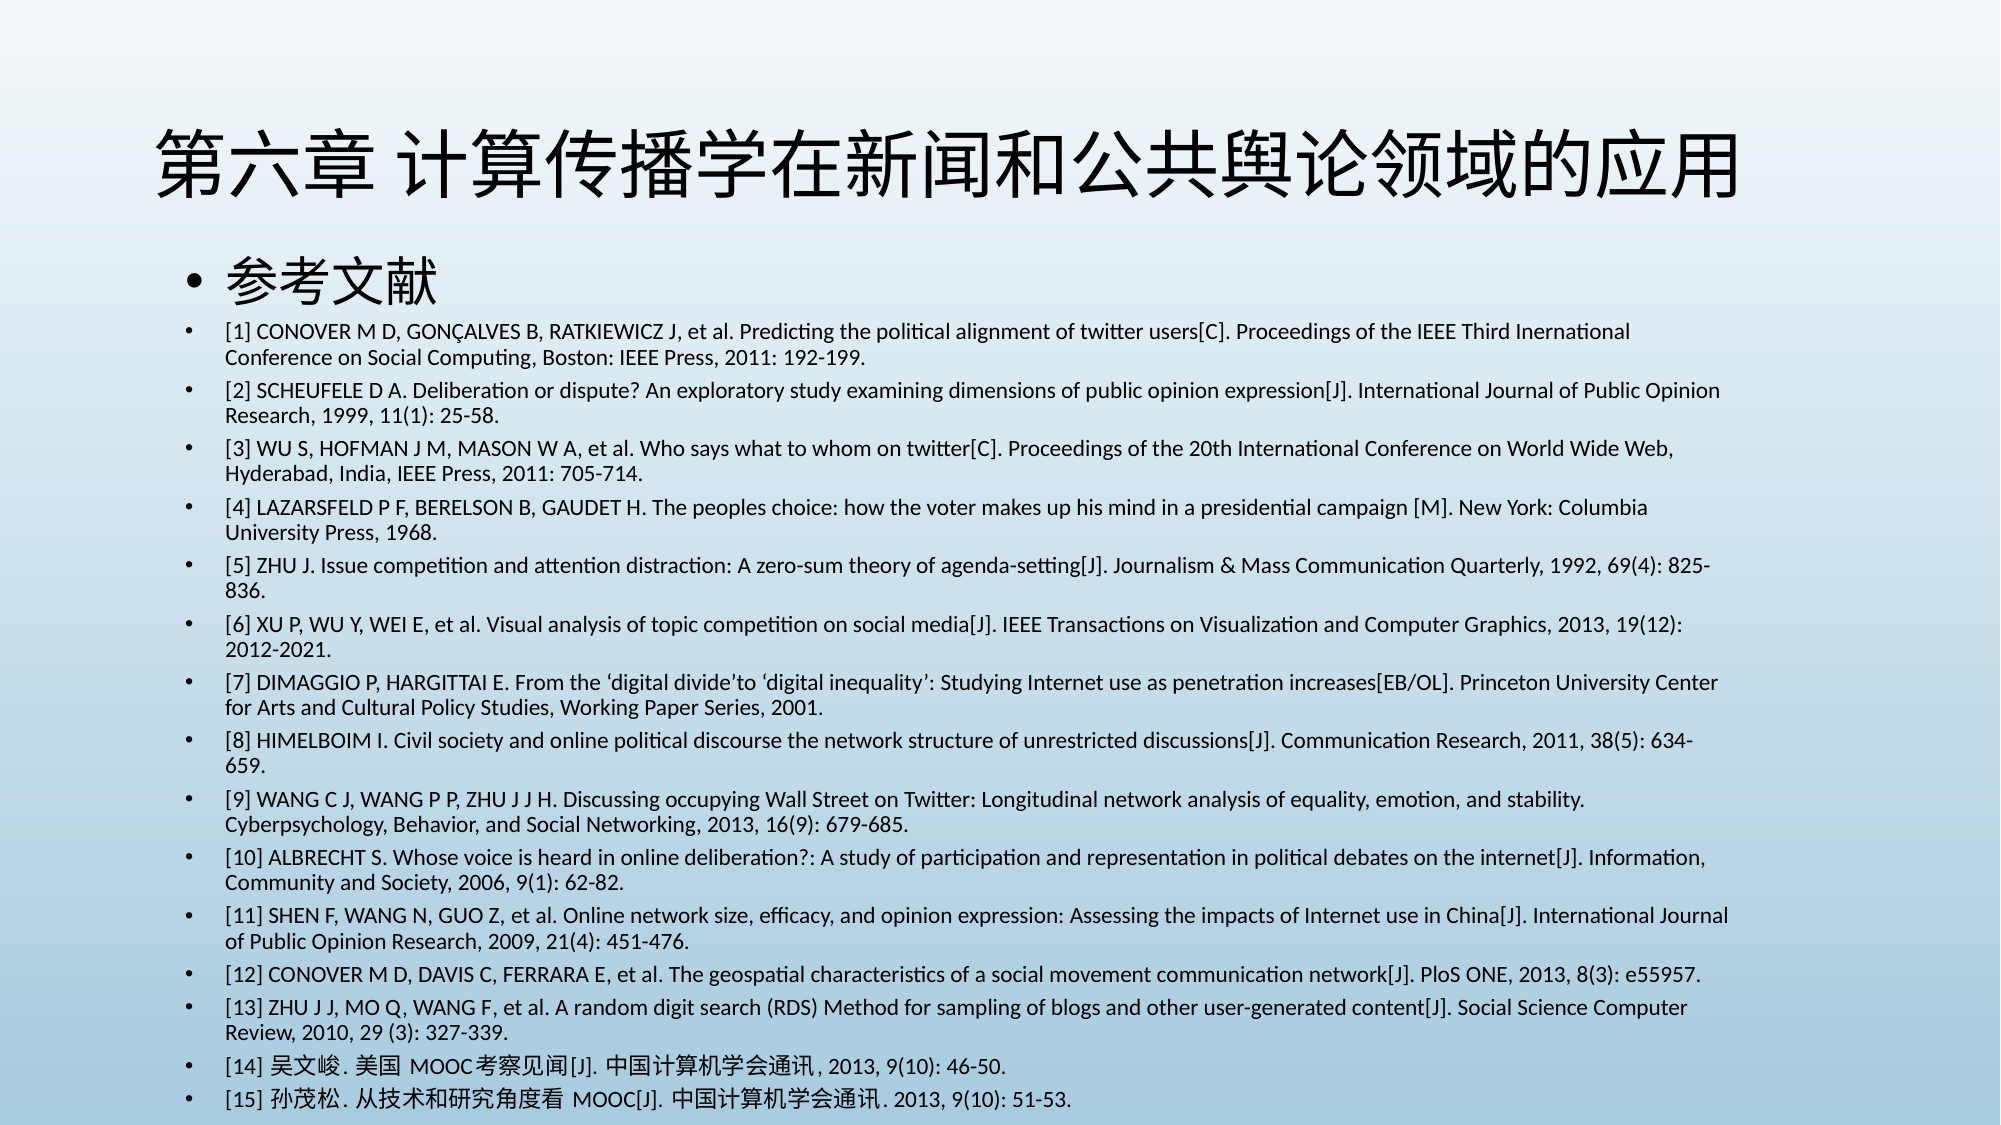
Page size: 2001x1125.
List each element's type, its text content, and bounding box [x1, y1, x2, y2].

title 第六章 计算传播学在新闻和公共舆论领域的应用 [137, 59, 1863, 278]
list 参考文献 [1] Conover M D, Gonçalves B, Ratkiewicz J, et al. Predicting the political alignment of twitter users[C]. Proceedings of the IEEE Third Inernational Conference on Social Computing, Boston: IEEE Press, 2011: 192-199. [2] Scheufele D A. Deliberation or dispute? An exploratory study examining dimensions of public opinion expression[J]. International Journal of Public Opinion Research, 1999, 11(1): 25-58. [3] Wu S, Hofman J M, Mason W A, et al. Who says what to whom on twitter[C]. Proceedings of the 20th International Conference on World Wide Web, Hyderabad, India, IEEE Press, 2011: 705-714. [4] Lazarsfeld P F, Berelson B, Gaudet H. The peoples choice: how the voter makes up his mind in a presidential campaign [M]. New York: Columbia University Press, 1968. [5] Zhu J. Issue competition and attention distraction: A zero-sum theory of agenda-setting[J]. Journalism & Mass Communication Quarterly, 1992, 69(4): 825-836. [6] Xu P, Wu Y, Wei E, et al. Visual analysis of topic competition on social media[J]. IEEE Transactions on Visualization and Computer Graphics, 2013, 19(12): 2012-2021. [7] Dimaggio P, Hargittai E. From the ‘digital divide’to ‘digital inequality’: Studying Internet use as penetration increases[EB/OL]. Princeton University Center for Arts and Cultural Policy Studies, Working Paper Series, 2001. [8] Himelboim I. Civil society and online political discourse the network structure of unrestricted discussions[J]. Communication Research, 2011, 38(5): 634-659. [9] Wang C J, Wang P P, Zhu J J H. Discussing occupying Wall Street on Twitter: Longitudinal network analysis of equality, emotion, and stability. Cyberpsychology, Behavior, and Social Networking, 2013, 16(9): 679-685. [10] Albrecht S. Whose voice is heard in online deliberation?: A study of participation and representation in political debates on the internet[J]. Information, Community and Society, 2006, 9(1): 62-82. [11] Shen F, Wang N, Guo Z, et al. Online network size, efficacy, and opinion expression: Assessing the impacts of Internet use in China[J]. International Journal of Public Opinion Research, 2009, 21(4): 451-476. [12] Conover M D, Davis C, Ferrara E, et al. The geospatial characteristics of a social movement communication network[J]. PloS ONE, 2013, 8(3): e55957. [13] Zhu J J, Mo Q, Wang F, et al. A random digit search (RDS) Method for sampling of blogs and other user-generated content[J]. Social Science Computer Review, 2010, 29 (3): 327-339. [14] 吴文峻. 美国 MOOC考察见闻[J]. 中国计算机学会通讯, 2013, 9(10): 46-50. [15] 孙茂松. 从技术和研究角度看 MOOC[J]. 中国计算机学会通讯. 2013, 9(10): 51-53. [170, 240, 1750, 1125]
